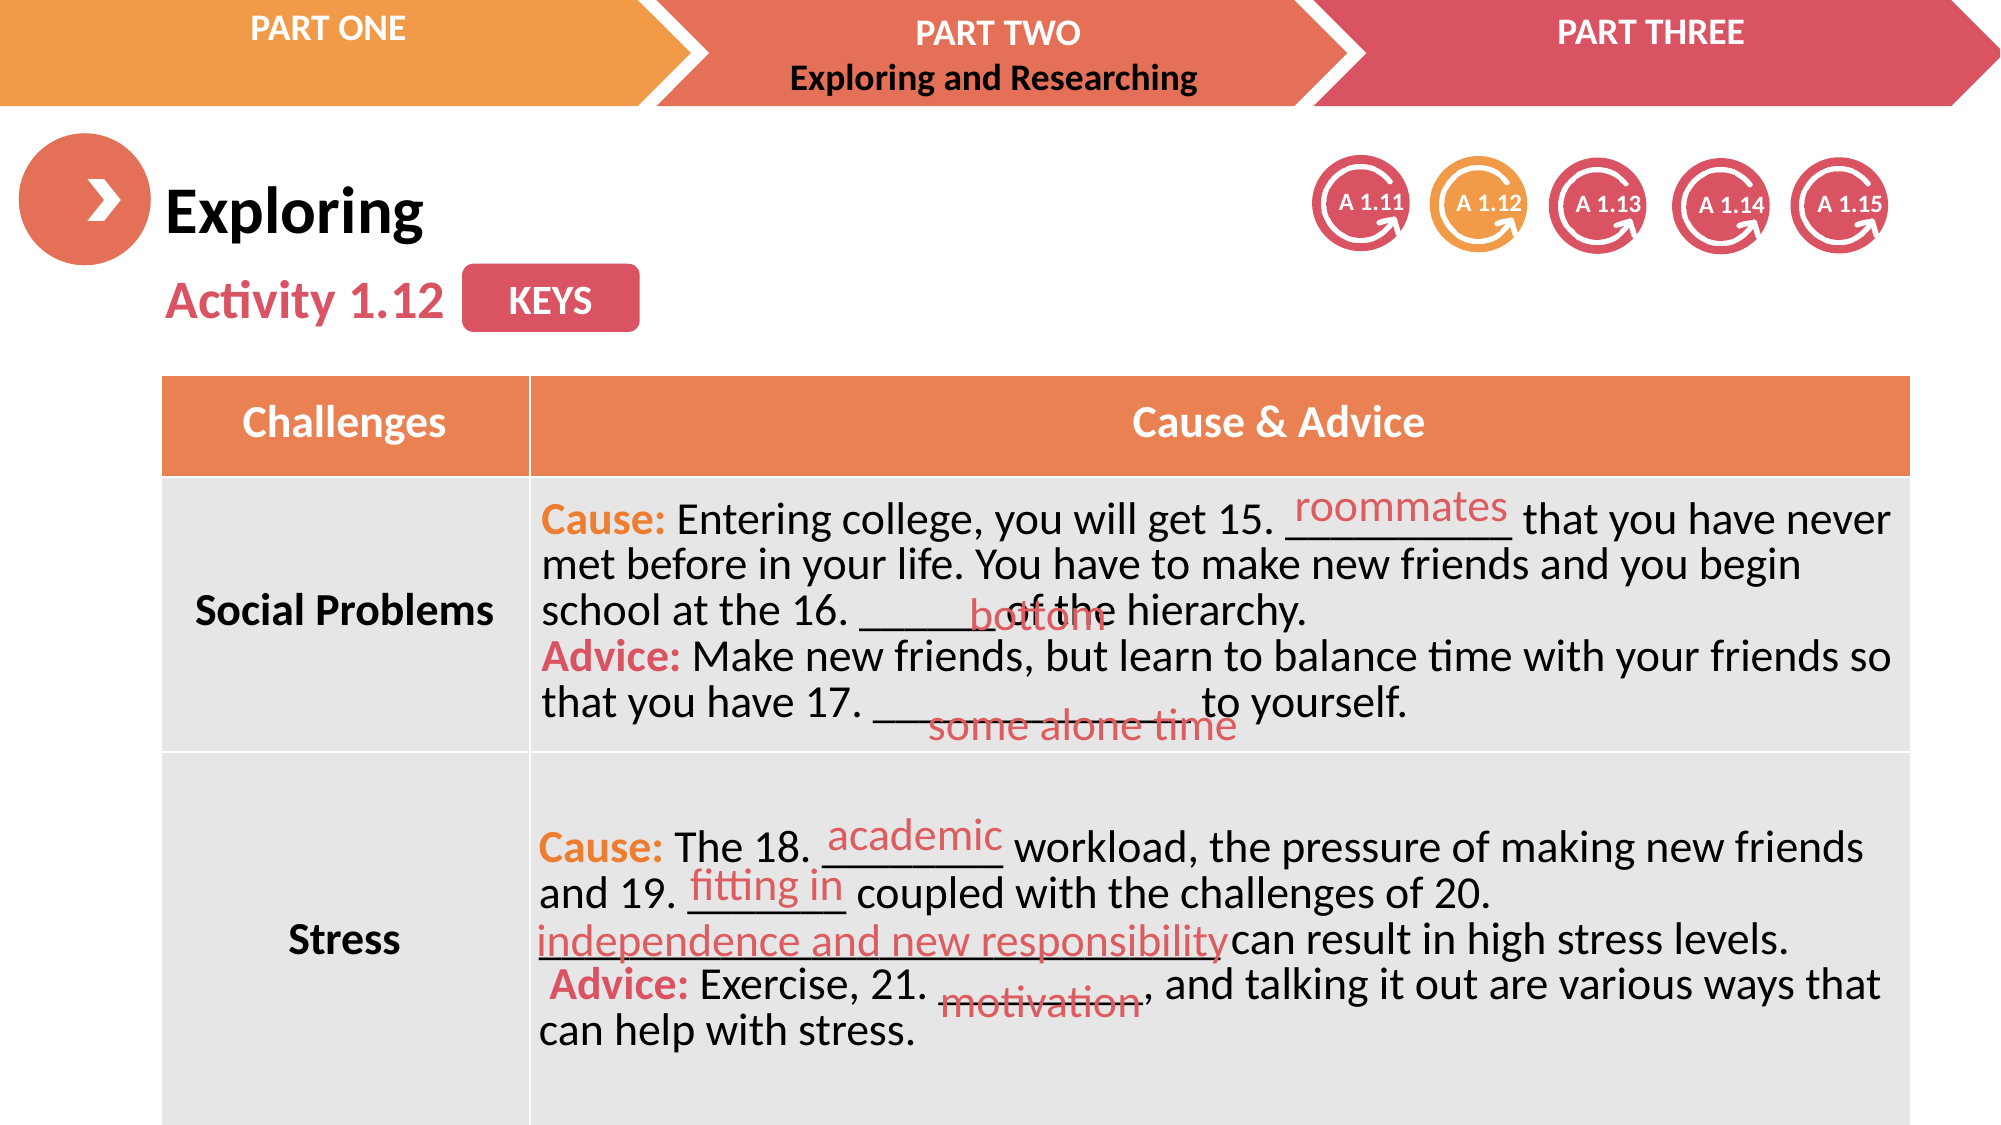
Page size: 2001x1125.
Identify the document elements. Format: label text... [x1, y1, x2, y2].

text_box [1429, 156, 1561, 253]
text_box bottom [954, 577, 1127, 648]
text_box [1548, 157, 1680, 254]
table_cell Social Problems [162, 478, 529, 751]
text_box motivation [925, 964, 1170, 1034]
text_box KEYS [461, 262, 641, 333]
text_box Activity 1.12 [150, 257, 1938, 338]
text_box academic [812, 797, 1033, 868]
table_header Cause & Advice [531, 376, 1910, 476]
table_cell Cause: Entering college, you will get 15. __________ that you have never met before in your life. You have to make new friends and you begin school at the 16. ______ of the hierarchy. Advice: Make new friends, but learn to balance time with your friends so that you have 17. ______________ to yourself. [531, 478, 1910, 751]
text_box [1790, 157, 1922, 254]
text_box some alone time [913, 687, 1280, 758]
text_box fitting in [675, 847, 872, 903]
table_cell Stress [162, 753, 529, 1125]
text_box independence and new responsibility [521, 903, 1246, 974]
text_box roommates [1279, 467, 1538, 538]
table_header Challenges [162, 376, 529, 476]
table_cell Cause: The 18. ________ workload, the pressure of making new friends and 19. _______ coupled with the challenges of 20. ______________________________ can result in high stress levels. Advice: Exercise, 21. _________, and talking it out are various ways that can help with stress. [531, 753, 1910, 1125]
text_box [1672, 158, 1804, 255]
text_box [1312, 154, 1444, 252]
